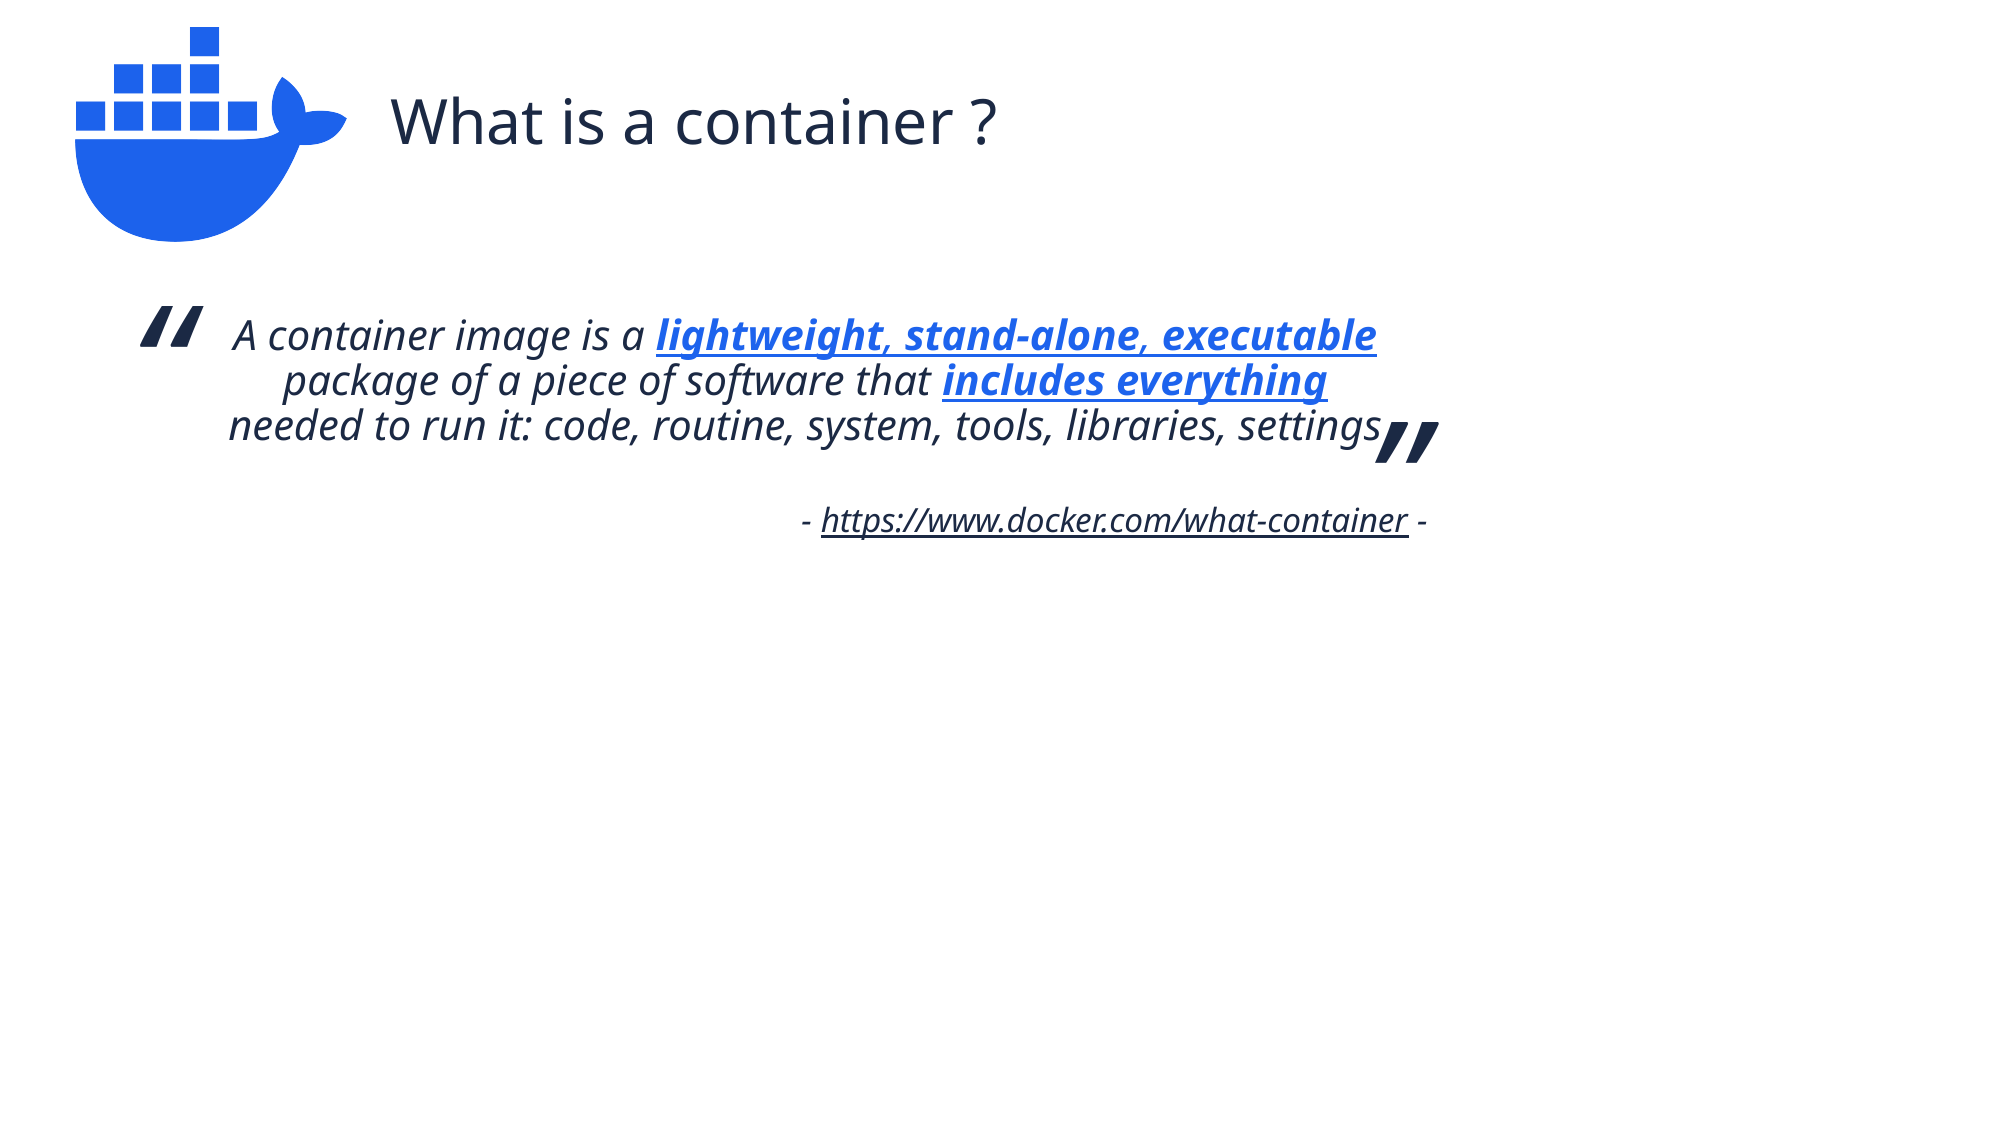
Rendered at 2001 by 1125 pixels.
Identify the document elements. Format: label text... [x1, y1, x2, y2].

title What is a container ? [375, 59, 2000, 189]
text_box - https://www.docker.com/what-container - [704, 492, 1525, 564]
text_box A container image is a lightweight, stand-alone, executable package of a piece of software that includes everything needed to run it: code, routine, system, tools, libraries, settings [210, 306, 1400, 500]
picture [75, 27, 347, 242]
text_box “ [115, 273, 307, 467]
text_box ” [1349, 390, 1542, 584]
